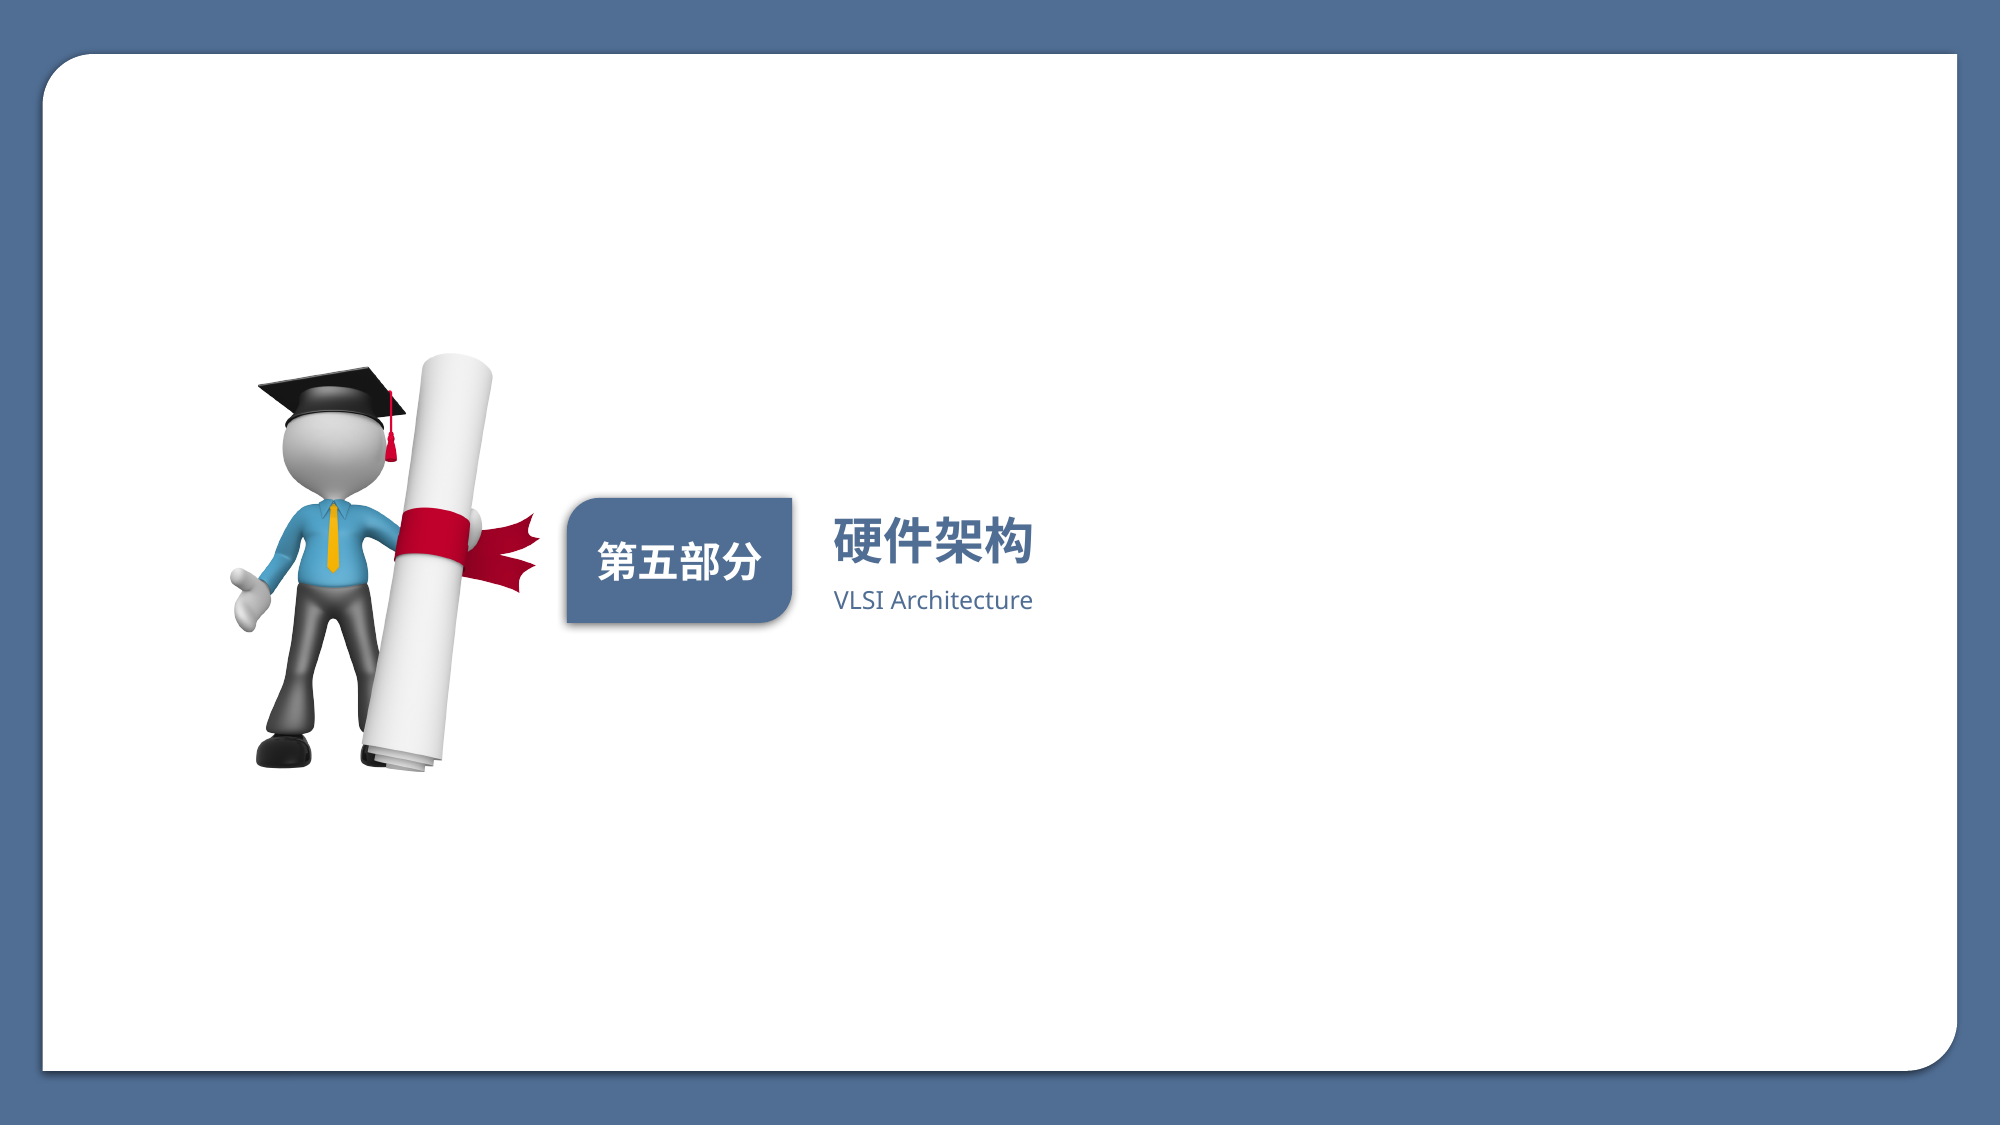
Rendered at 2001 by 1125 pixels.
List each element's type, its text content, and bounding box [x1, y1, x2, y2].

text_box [819, 502, 1669, 623]
text_box 第五部分 [566, 497, 793, 623]
text_box [42, 54, 1958, 1071]
picture [230, 353, 540, 772]
